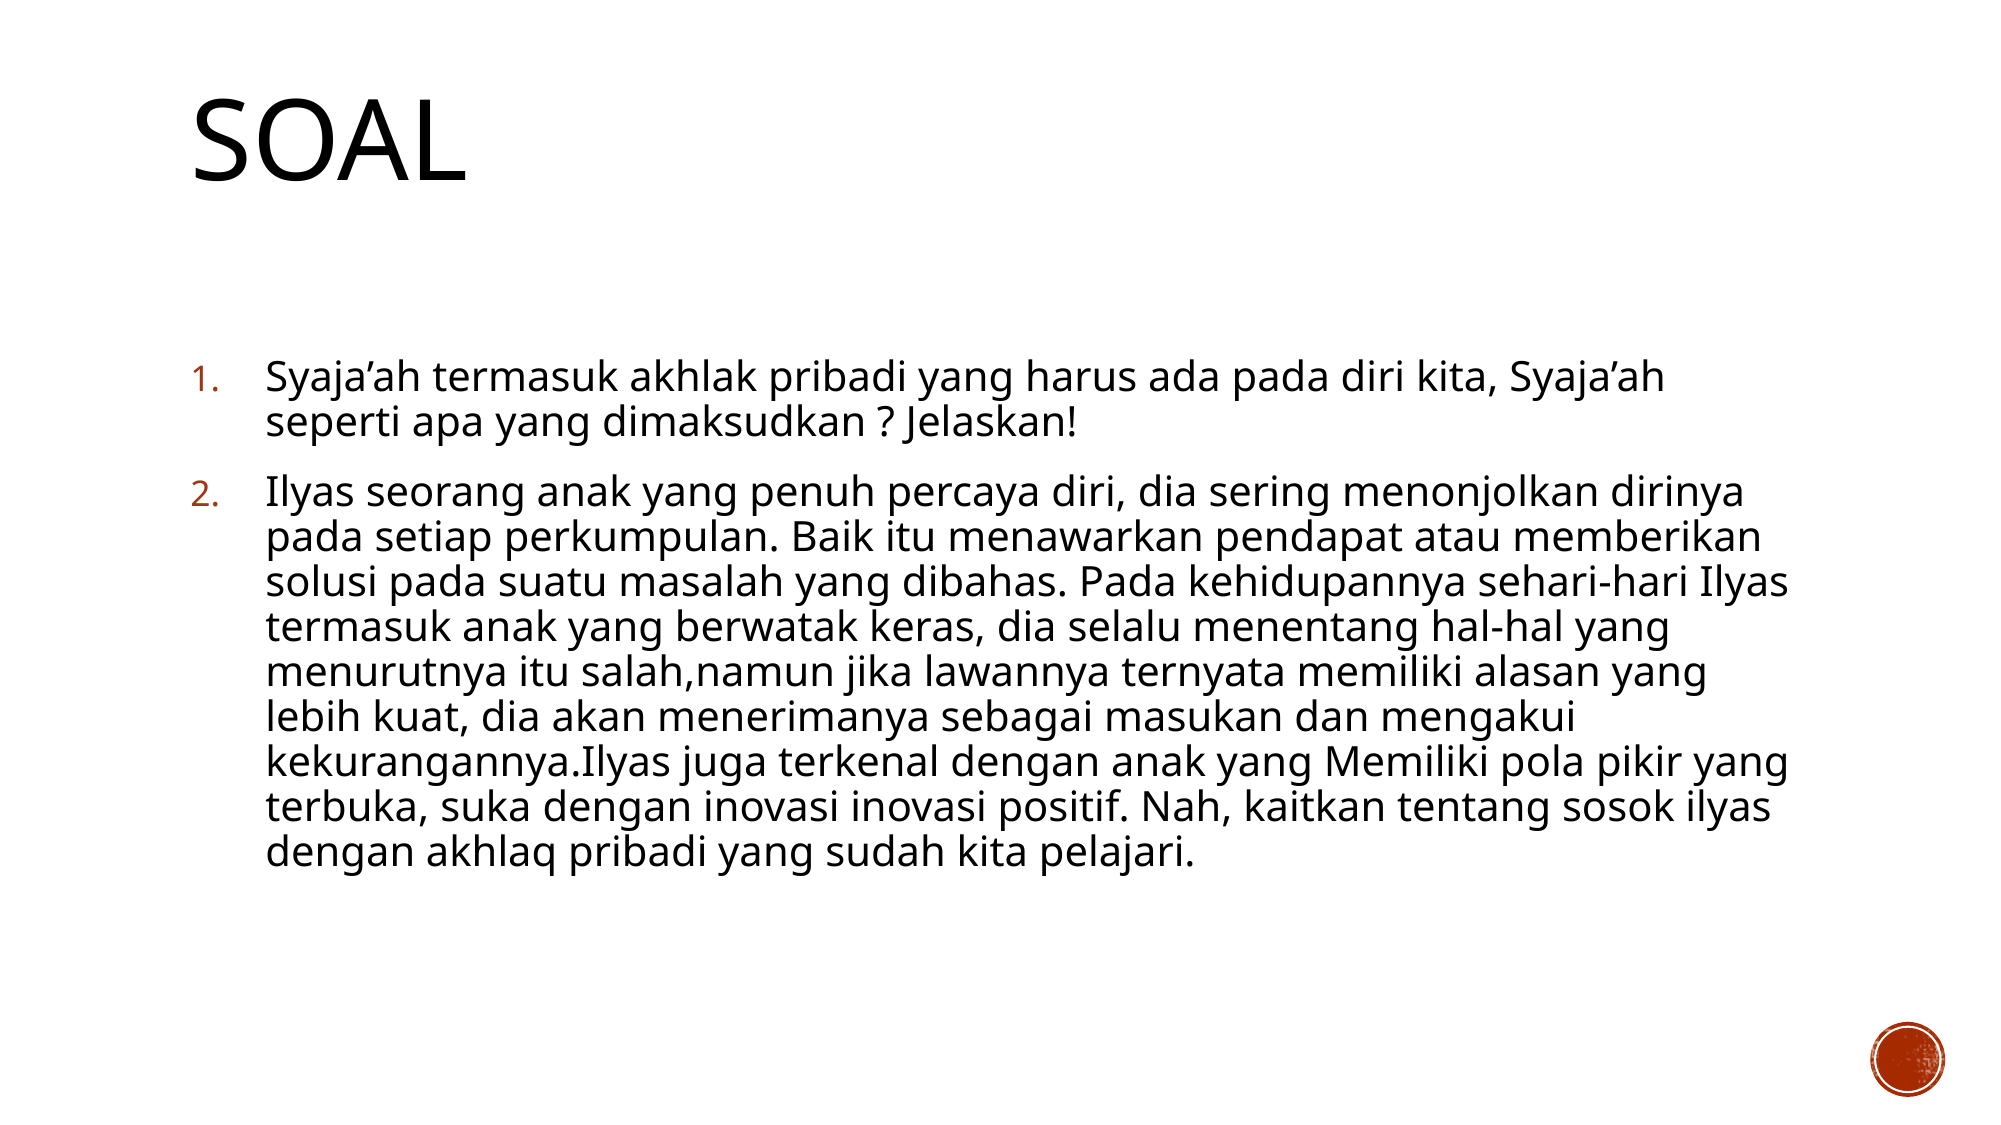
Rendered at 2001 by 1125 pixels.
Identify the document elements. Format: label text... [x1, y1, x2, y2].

list Syaja’ah termasuk akhlak pribadi yang harus ada pada diri kita, Syaja’ah seperti apa yang dimaksudkan ? Jelaskan! Ilyas seorang anak yang penuh percaya diri, dia sering menonjolkan dirinya pada setiap perkumpulan. Baik itu menawarkan pendapat atau memberikan solusi pada suatu masalah yang dibahas. Pada kehidupannya sehari-hari Ilyas termasuk anak yang berwatak keras, dia selalu menentang hal-hal yang menurutnya itu salah,namun jika lawannya ternyata memiliki alasan yang lebih kuat, dia akan menerimanya sebagai masukan dan mengakui kekurangannya.Ilyas juga terkenal dengan anak yang Memiliki pola pikir yang terbuka, suka dengan inovasi inovasi positif. Nah, kaitkan tentang sosok ilyas dengan akhlaq pribadi yang sudah kita pelajari. [175, 348, 1826, 1013]
title Soal [175, 79, 1826, 344]
